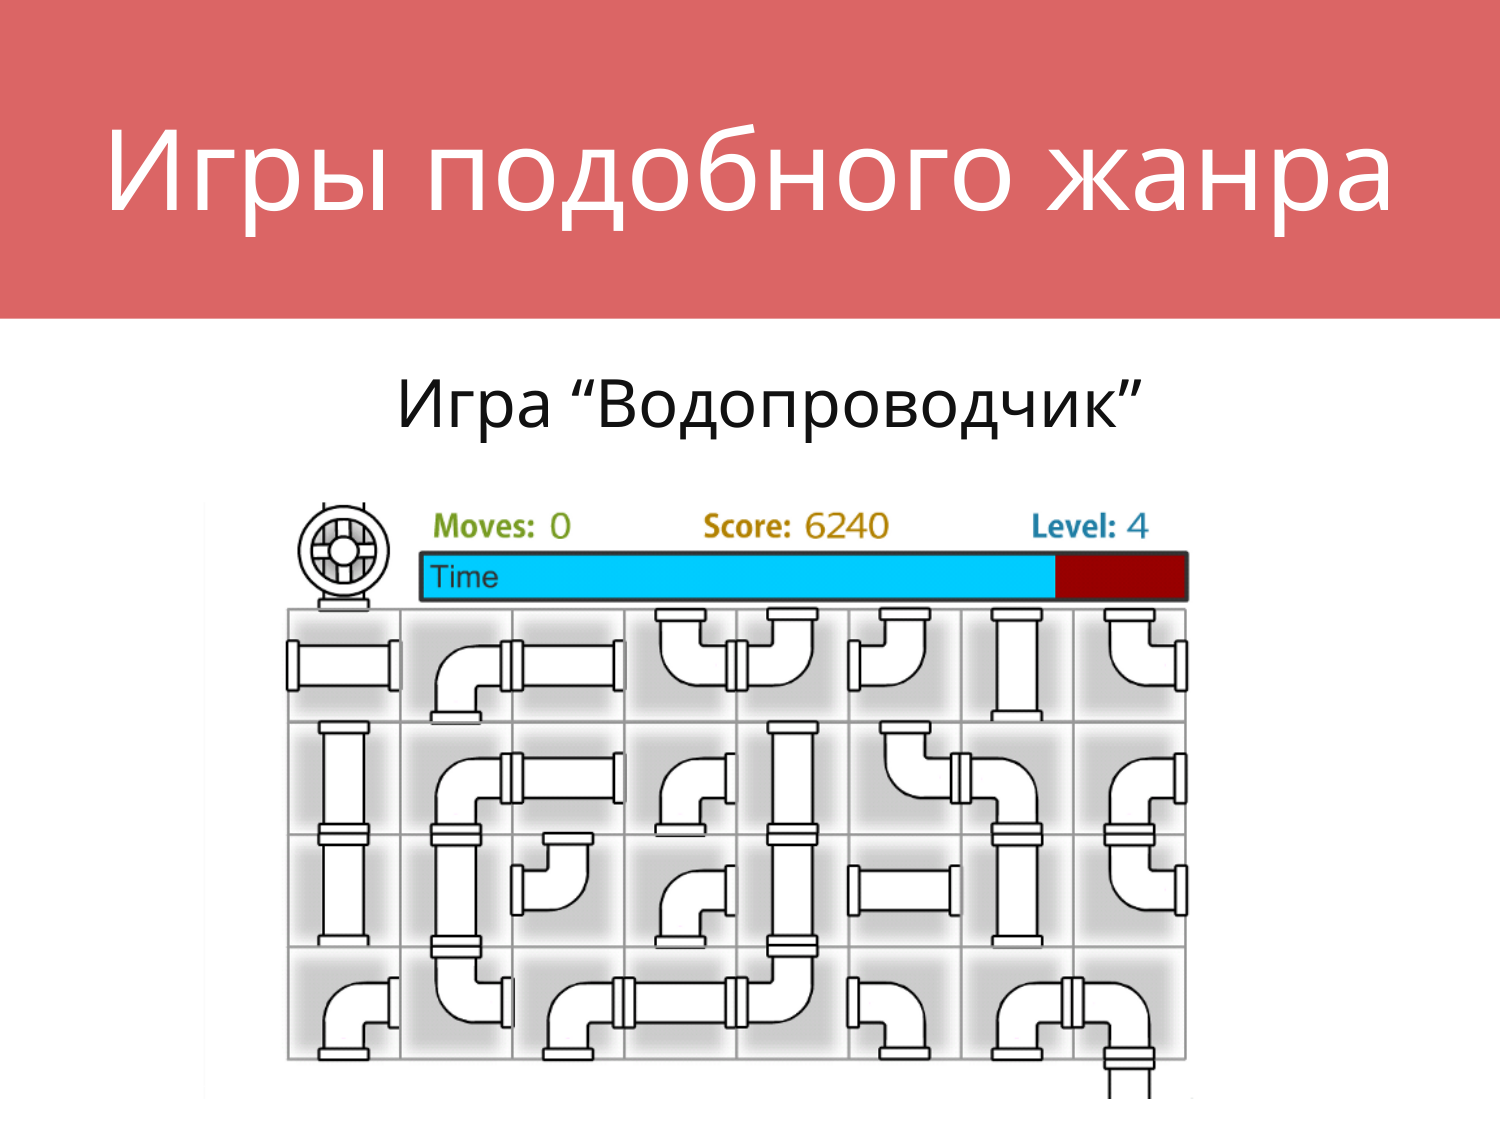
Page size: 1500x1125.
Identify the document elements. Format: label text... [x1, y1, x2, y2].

text_box Игры подобного жанра [0, 0, 1500, 331]
picture [200, 495, 1252, 1099]
text_box Игра “Водопроводчик” [94, 331, 1445, 495]
